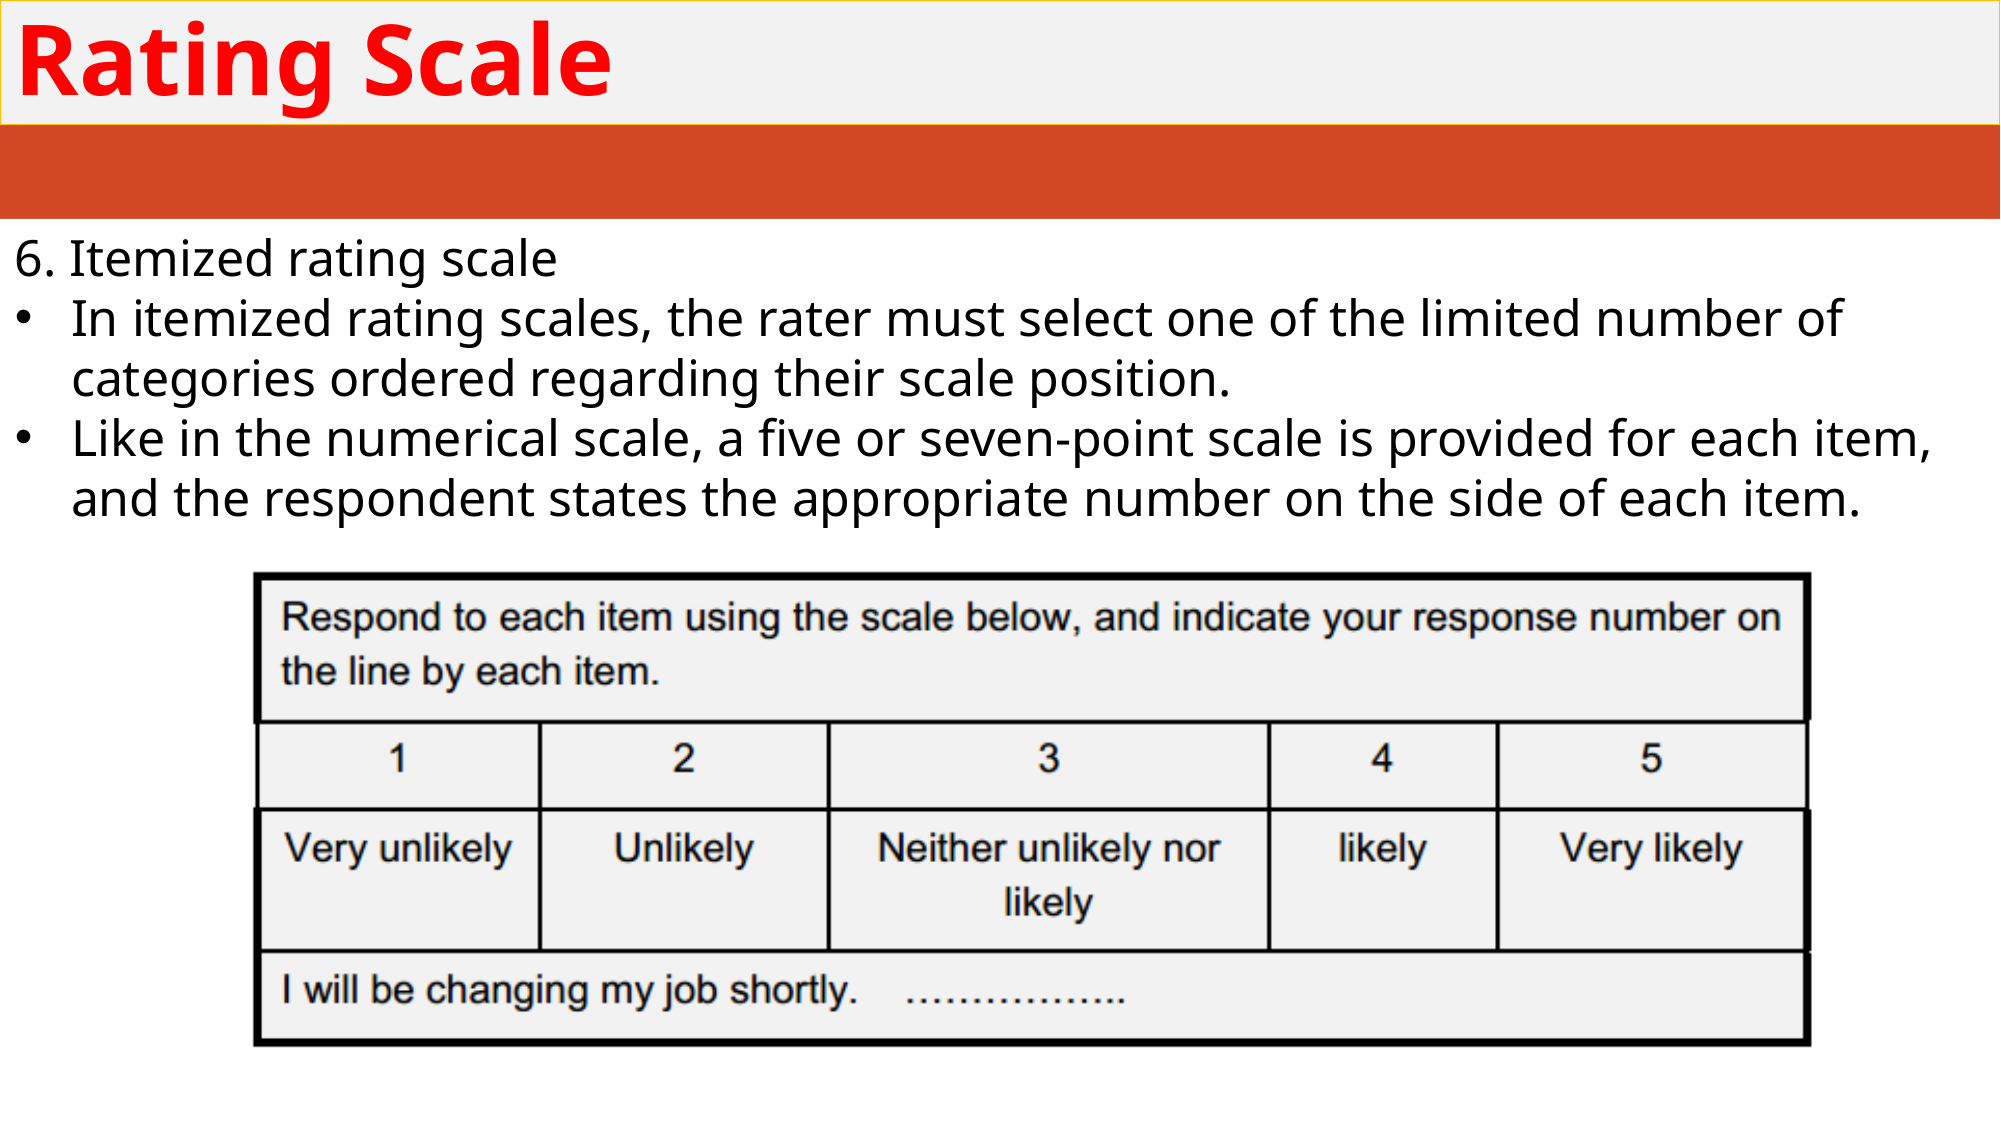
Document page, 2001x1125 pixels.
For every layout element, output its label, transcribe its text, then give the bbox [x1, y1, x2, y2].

text_box 6. Itemized rating scale In itemized rating scales, the rater must select one of the limited number of categories ordered regarding their scale position. Like in the numerical scale, a five or seven-point scale is provided for each item, and the respondent states the appropriate number on the side of each item. [0, 219, 2000, 535]
title Rating Scale [0, 0, 2000, 125]
picture [230, 556, 1841, 1066]
